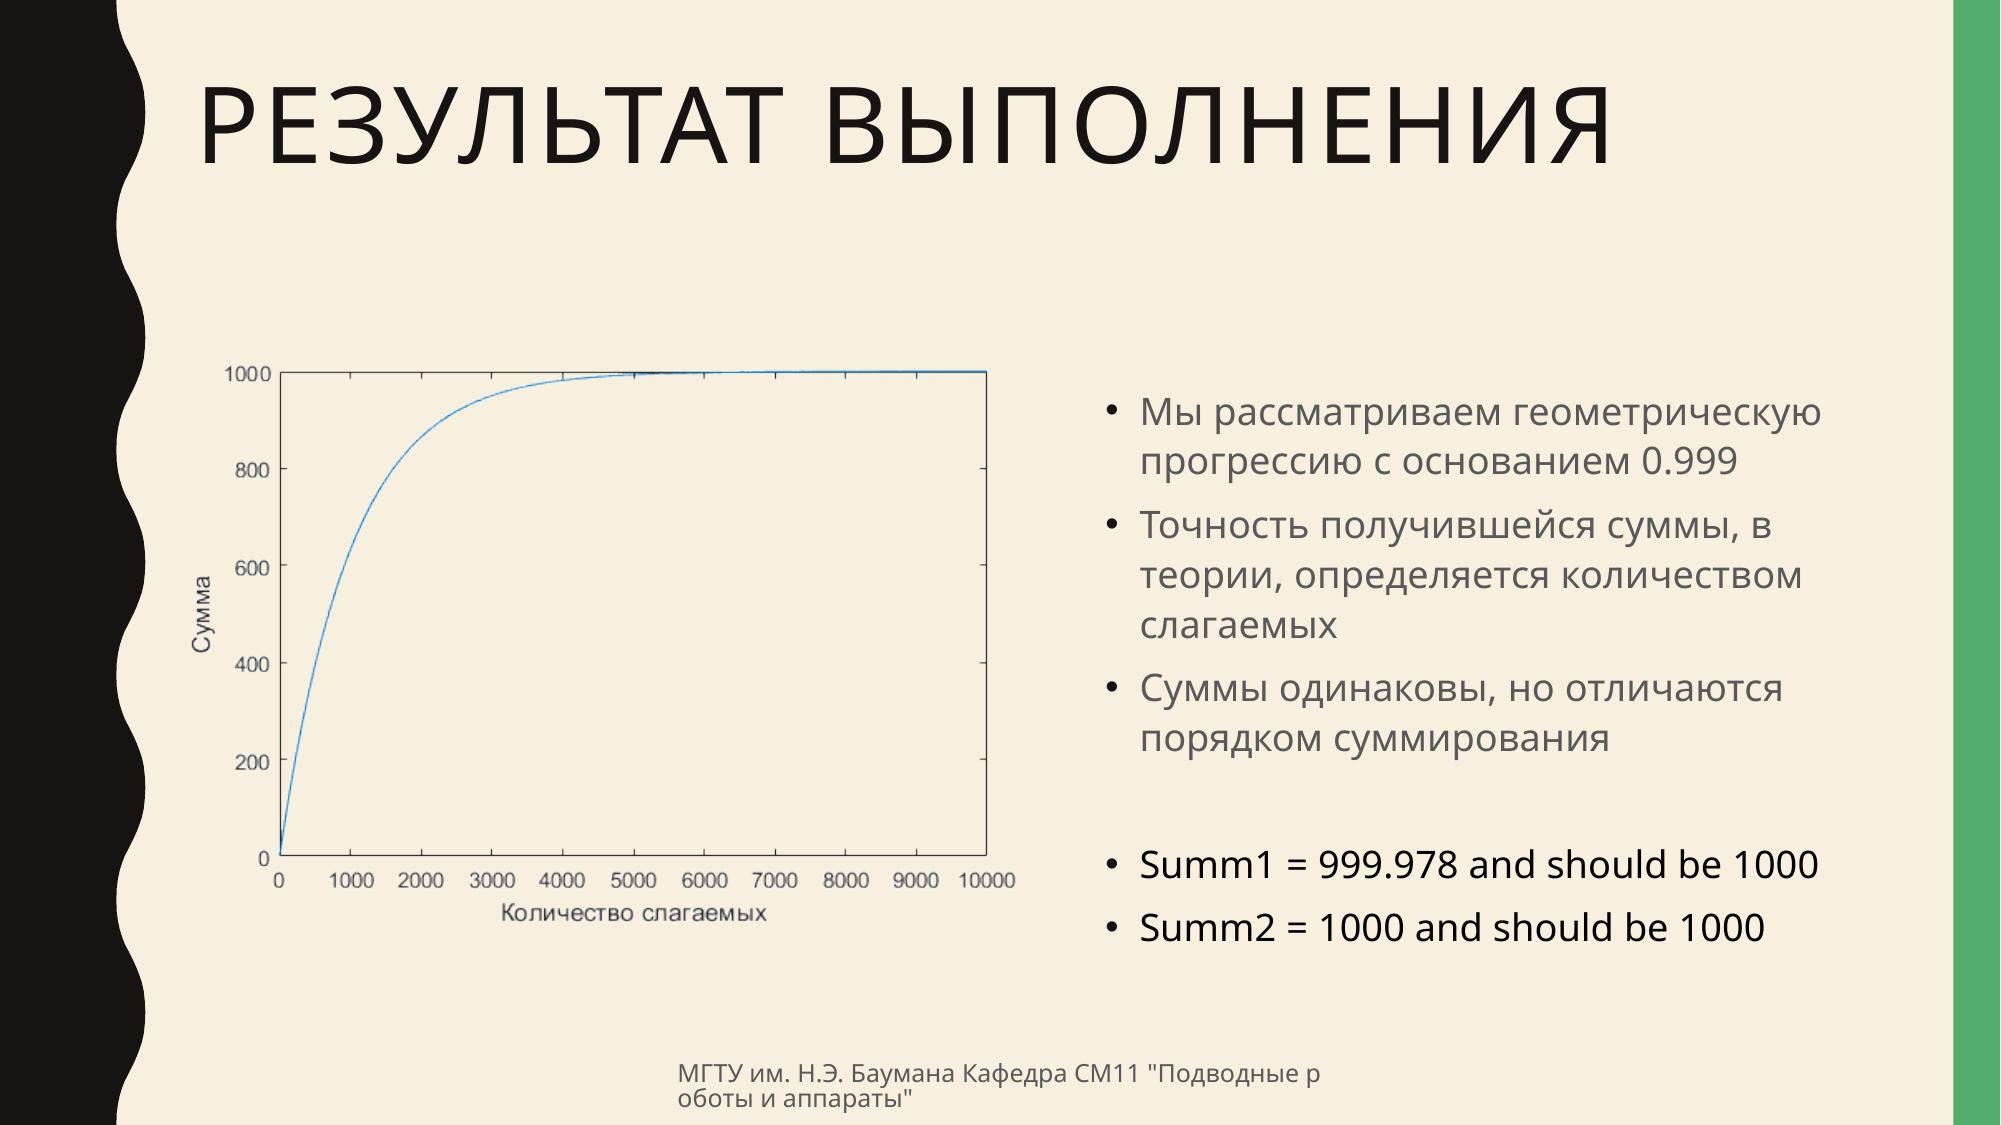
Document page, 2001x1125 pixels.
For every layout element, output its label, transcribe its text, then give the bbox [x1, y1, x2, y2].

title Результат выполнения [180, 64, 1830, 303]
list Мы рассматриваем геометрическую прогрессию с основанием 0.999 Точность получившейся суммы, в теории, определяется количеством слагаемых Суммы одинаковы, но отличаются порядком суммирования Summ1 = 999.978 and should be 1000 Summ2 = 1000 and should be 1000 [1090, 375, 1878, 969]
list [162, 327, 1074, 928]
footer МГТУ им. Н.Э. Баумана Кафедра СМ11 "Подводные роботы и аппараты" [662, 1045, 1338, 1103]
